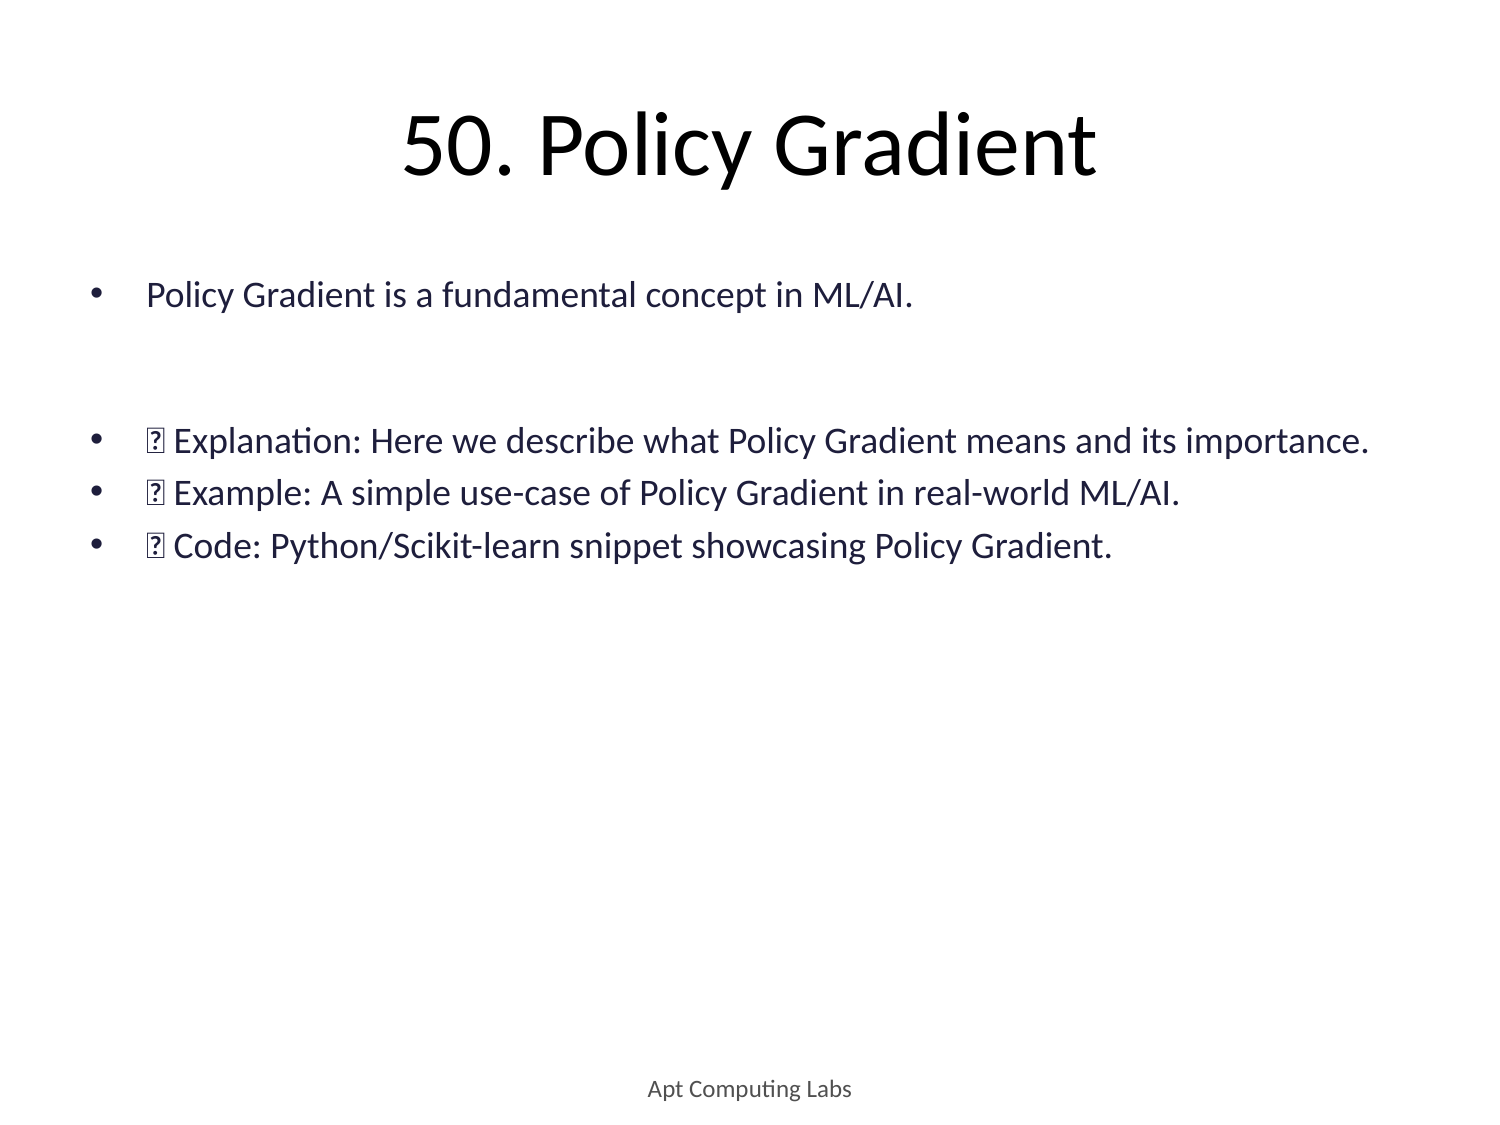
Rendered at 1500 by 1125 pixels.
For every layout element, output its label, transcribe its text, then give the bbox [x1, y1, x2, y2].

text_box Apt Computing Labs [632, 1020, 868, 1110]
list Policy Gradient is a fundamental concept in ML/AI. 🔹 Explanation: Here we describe what Policy Gradient means and its importance. 🔹 Example: A simple use-case of Policy Gradient in real-world ML/AI. 🔹 Code: Python/Scikit-learn snippet showcasing Policy Gradient. [75, 262, 1425, 1005]
title 50. Policy Gradient [75, 45, 1425, 233]
